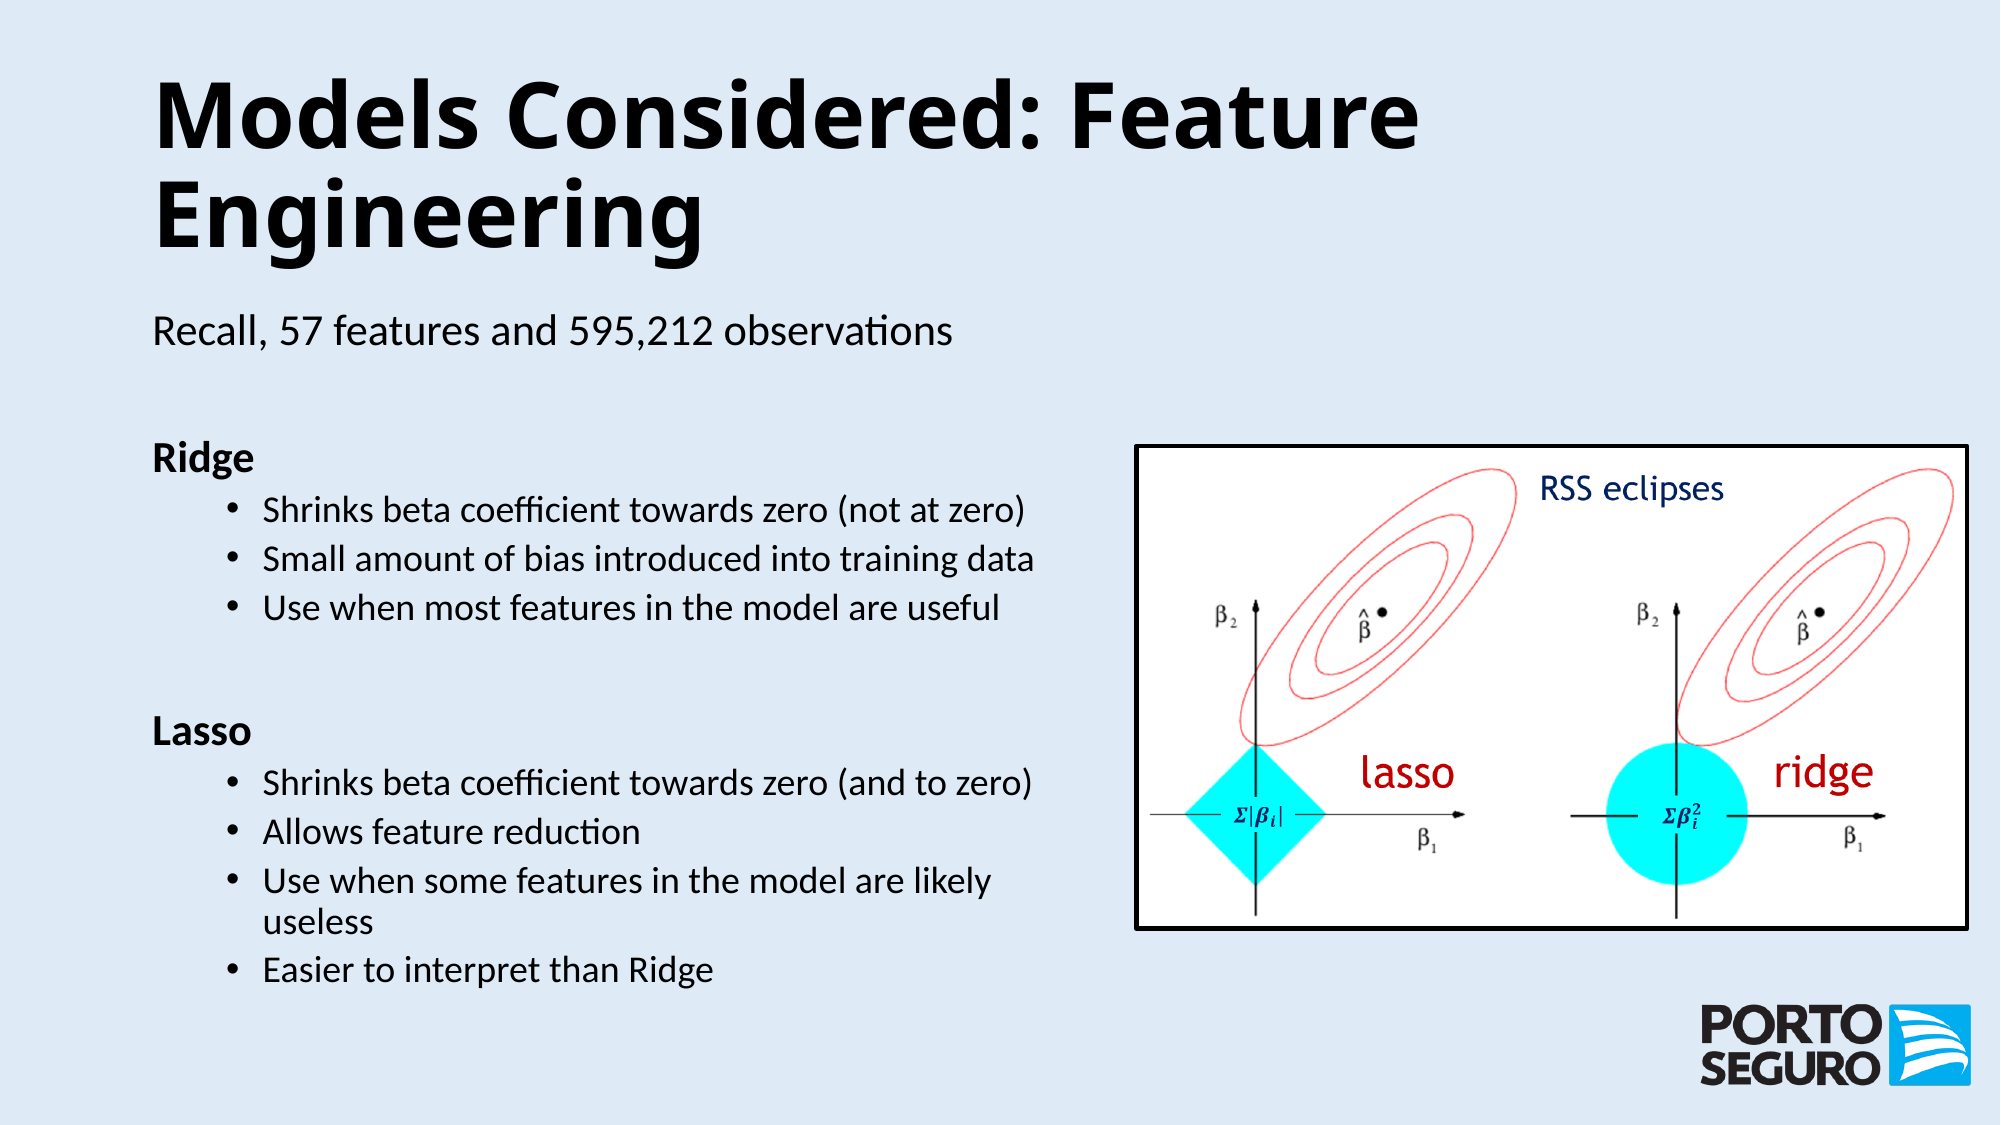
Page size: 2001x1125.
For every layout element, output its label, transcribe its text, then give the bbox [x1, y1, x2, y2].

list Recall, 57 features and 595,212 observations Ridge Shrinks beta coefficient towards zero (not at zero) Small amount of bias introduced into training data Use when most features in the model are useful Lasso Shrinks beta coefficient towards zero (and to zero) Allows feature reduction Use when some features in the model are likely useless Easier to interpret than Ridge [137, 299, 1105, 1014]
picture [1610, 990, 2000, 1100]
title Models Considered: Feature Engineering [137, 59, 1863, 278]
picture [1138, 448, 1965, 927]
